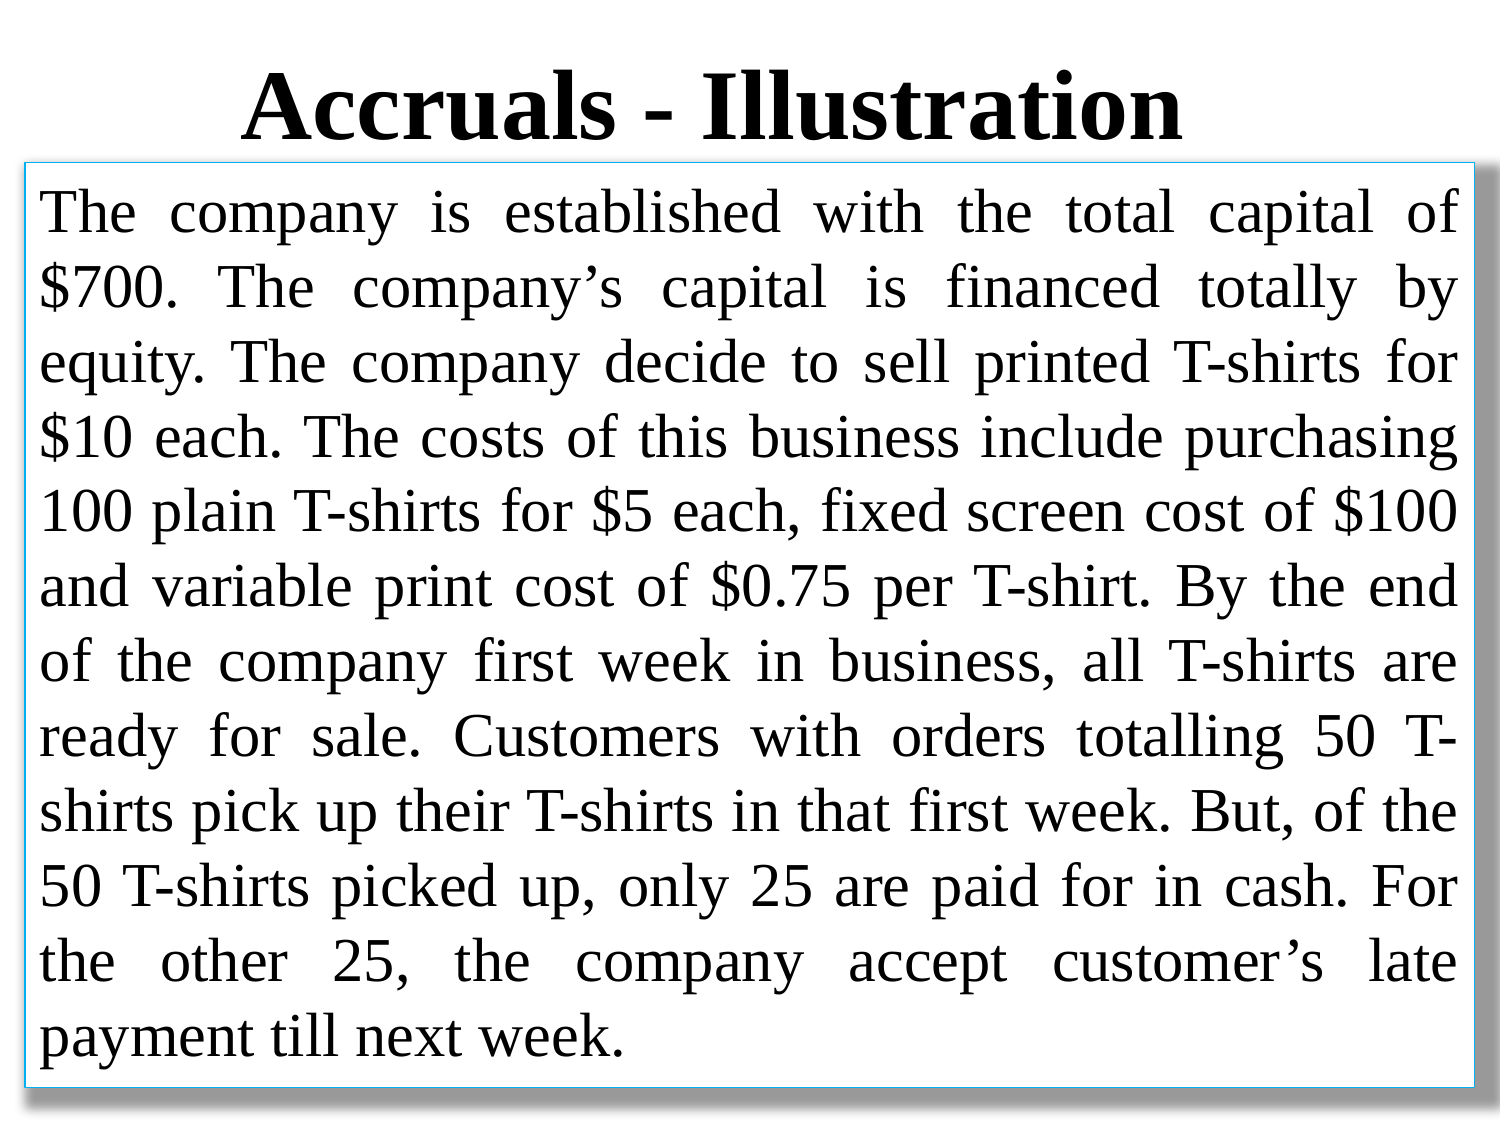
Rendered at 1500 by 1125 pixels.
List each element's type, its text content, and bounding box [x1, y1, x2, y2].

title Accruals - Illustration [75, 43, 1350, 156]
list The company is established with the total capital of $700. The company’s capital is financed totally by equity. The company decide to sell printed T-shirts for $10 each. The costs of this business include purchasing 100 plain T-shirts for $5 each, fixed screen cost of $100 and variable print cost of $0.75 per T-shirt. By the end of the company first week in business, all T-shirts are ready for sale. Customers with orders totalling 50 T-shirts pick up their T-shirts in that first week. But, of the 50 T-shirts picked up, only 25 are paid for in cash. For the other 25, the company accept customer’s late payment till next week. [24, 162, 1475, 1088]
